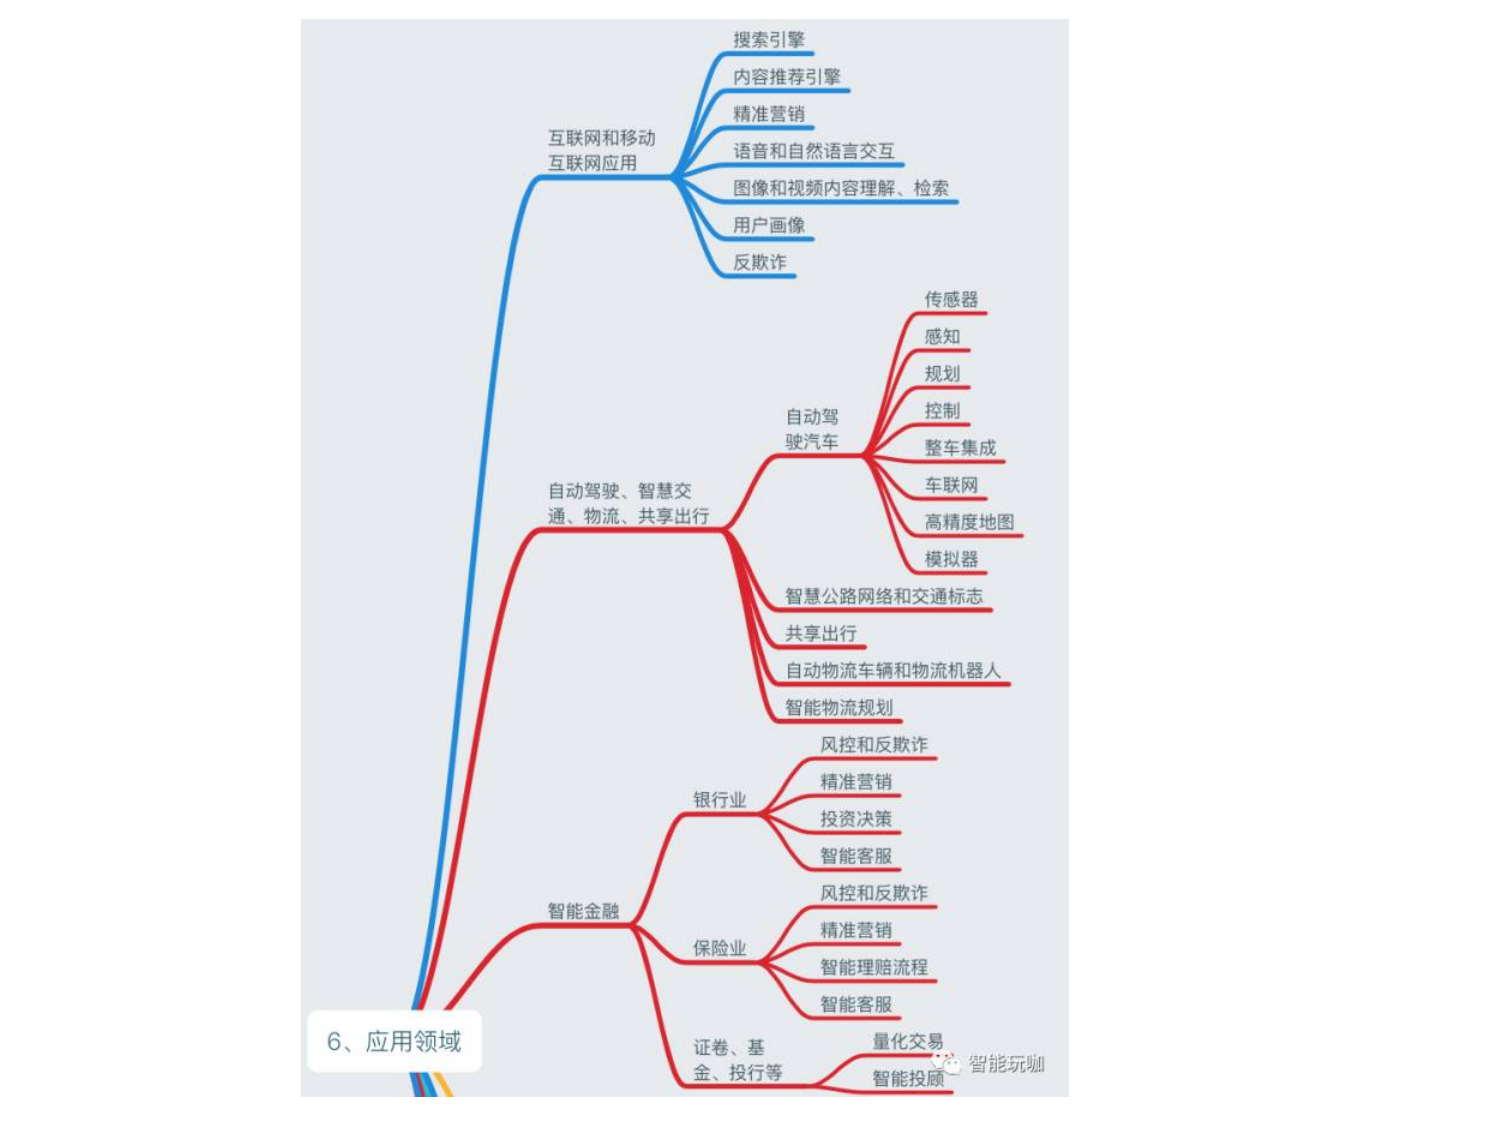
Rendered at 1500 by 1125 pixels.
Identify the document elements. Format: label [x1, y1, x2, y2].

picture [300, 18, 1070, 1097]
